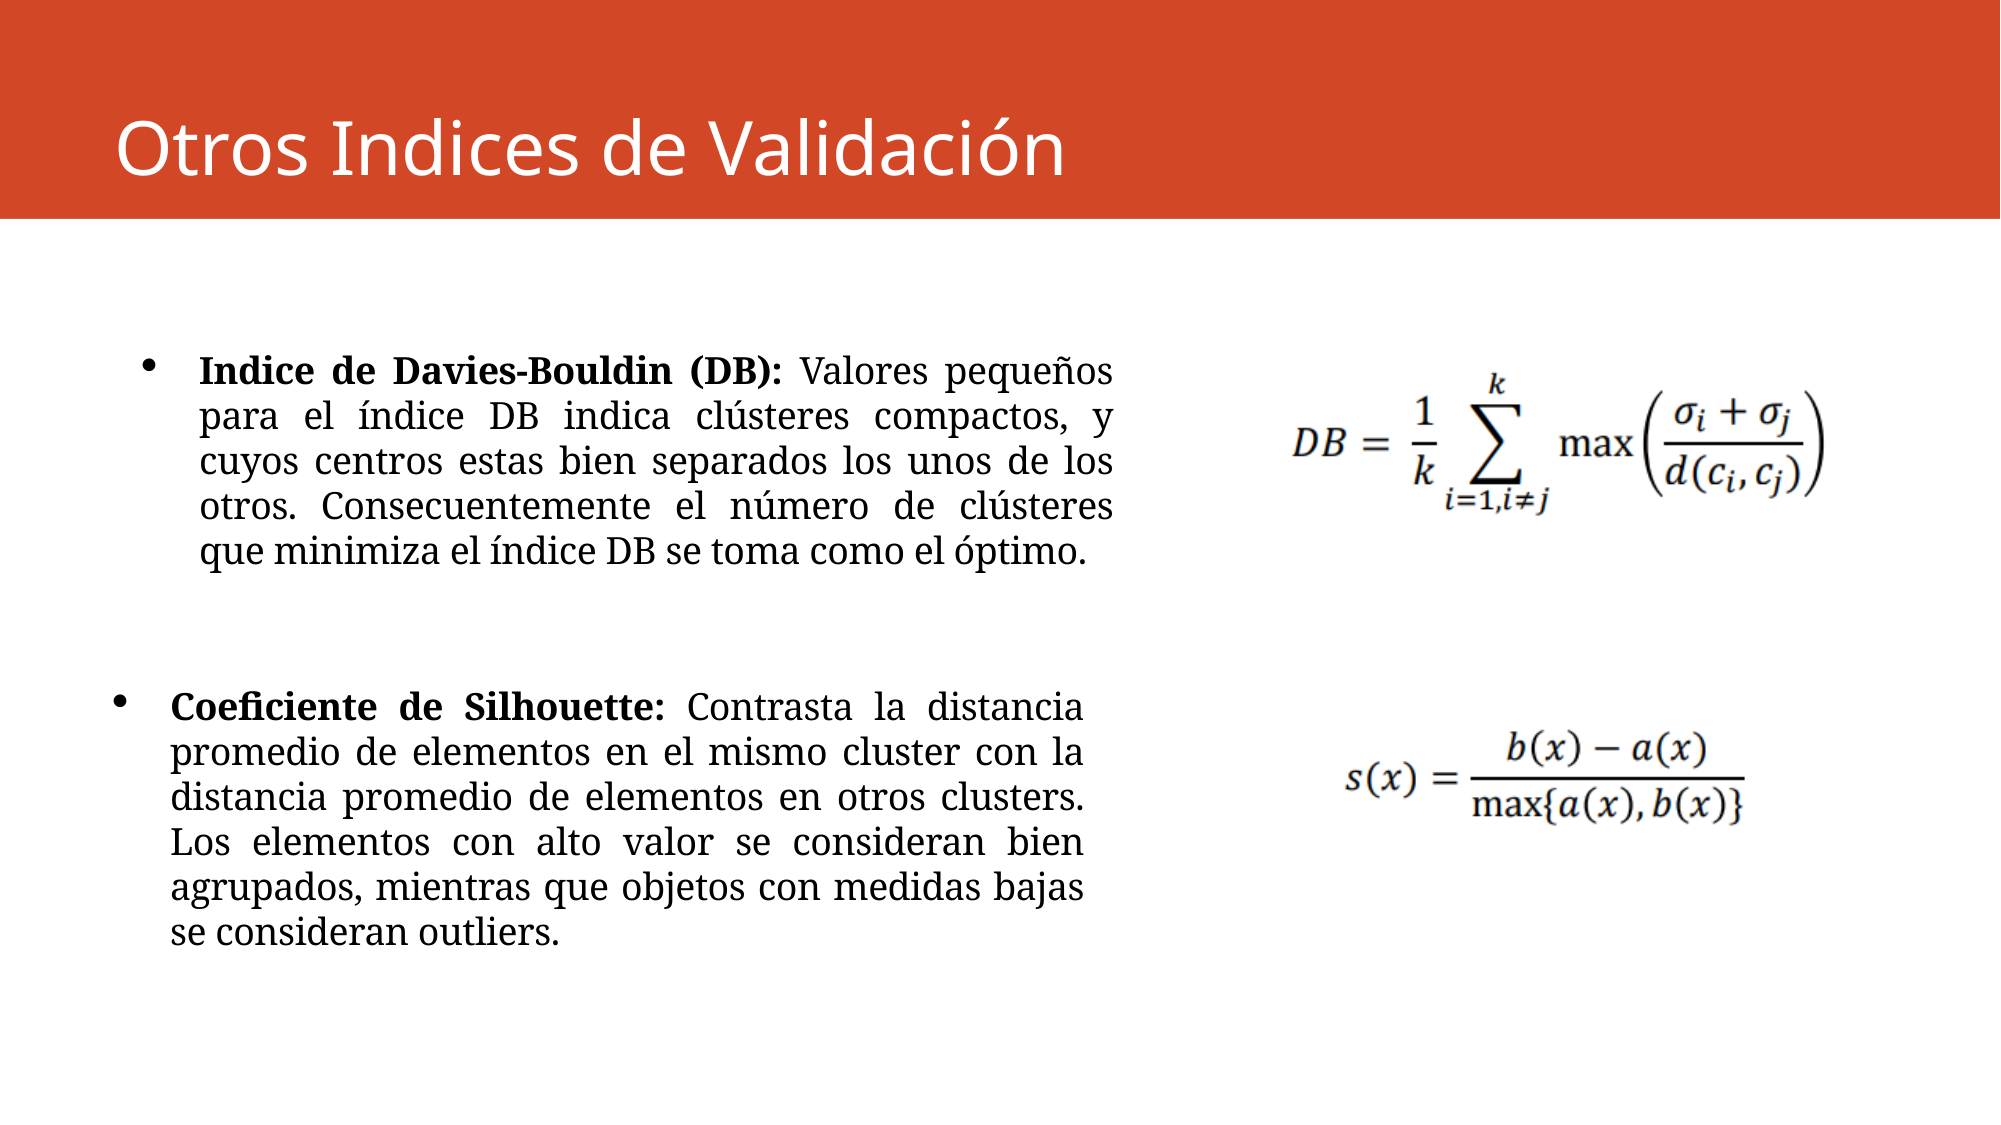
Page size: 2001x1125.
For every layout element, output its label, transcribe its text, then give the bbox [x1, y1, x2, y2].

text_box Indice de Davies-Bouldin (DB): Valores pequeños para el índice DB indica clústeres compactos, y cuyos centros estas bien separados los unos de los otros. Consecuentemente el número de clústeres que minimiza el índice DB se toma como el óptimo. [128, 339, 1129, 580]
title Otros Indices de Validación [99, 0, 1863, 199]
picture [1322, 705, 1781, 851]
picture [1240, 339, 1863, 544]
text_box Coeficiente de Silhouette: Contrasta la distancia promedio de elementos en el mismo cluster con la distancia promedio de elementos en otros clusters. Los elementos con alto valor se consideran bien agrupados, mientras que objetos con medidas bajas se consideran outliers. [99, 675, 1100, 961]
